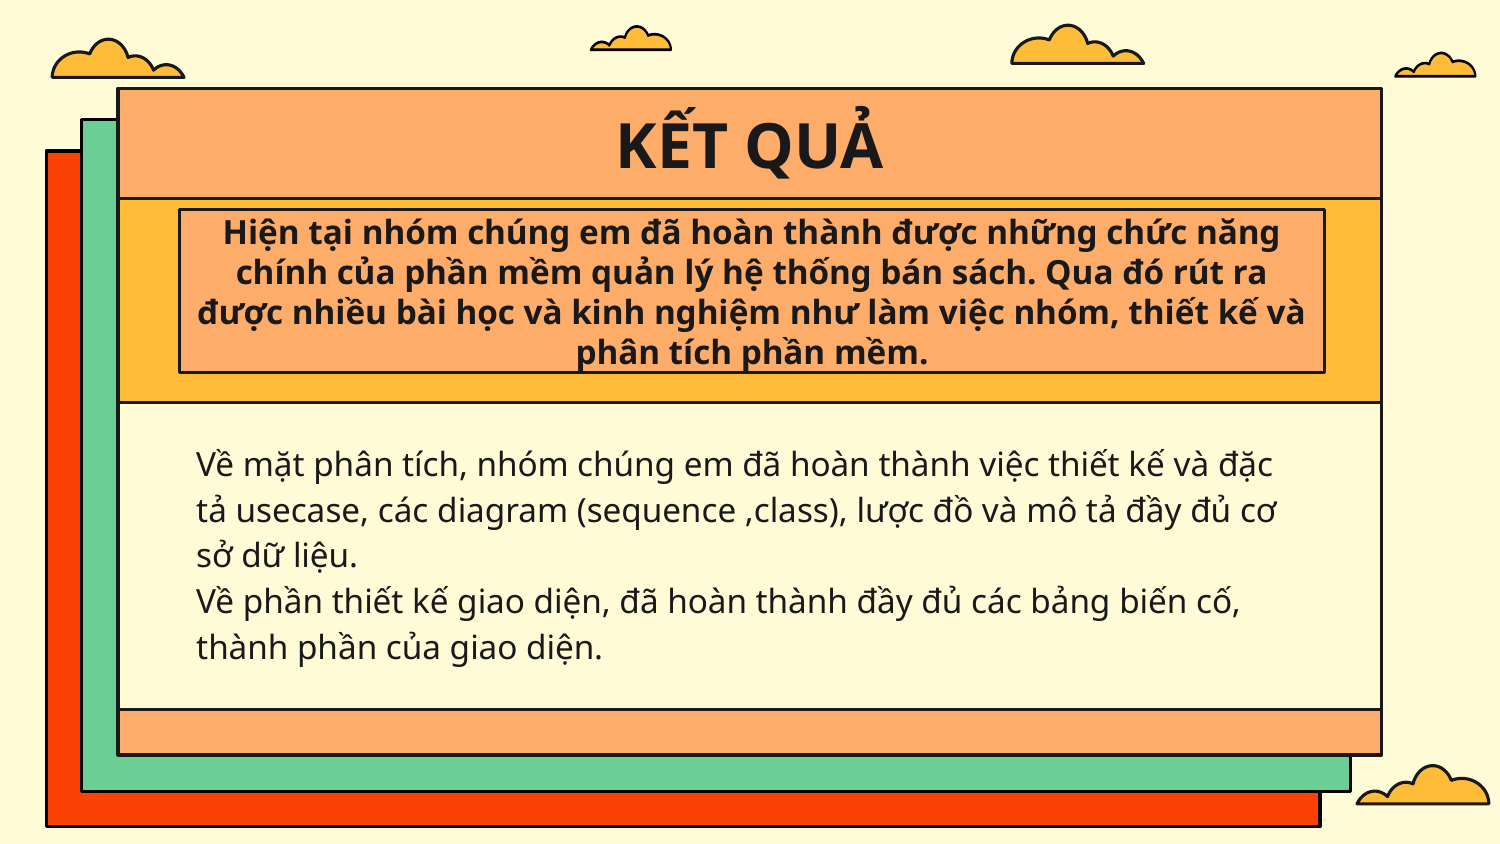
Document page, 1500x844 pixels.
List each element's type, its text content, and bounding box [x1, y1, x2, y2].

title Hiện tại nhóm chúng em đã hoàn thành được những chức năng chính của phần mềm quản lý hệ thống bán sách. Qua đó rút ra được nhiều bài học và kinh nghiệm như làm việc nhóm, thiết kế và phân tích phần mềm. [178, 208, 1326, 374]
subtitle Về mặt phân tích, nhóm chúng em đã hoàn thành việc thiết kế và đặc tả usecase, các diagram (sequence ,class), lược đồ và mô tả đầy đủ cơ sở dữ liệu. Về phần thiết kế giao diện, đã hoàn thành đầy đủ các bảng biến cố, thành phần của giao diện. [162, 421, 1305, 709]
title KẾT QUẢ [117, 87, 1383, 200]
